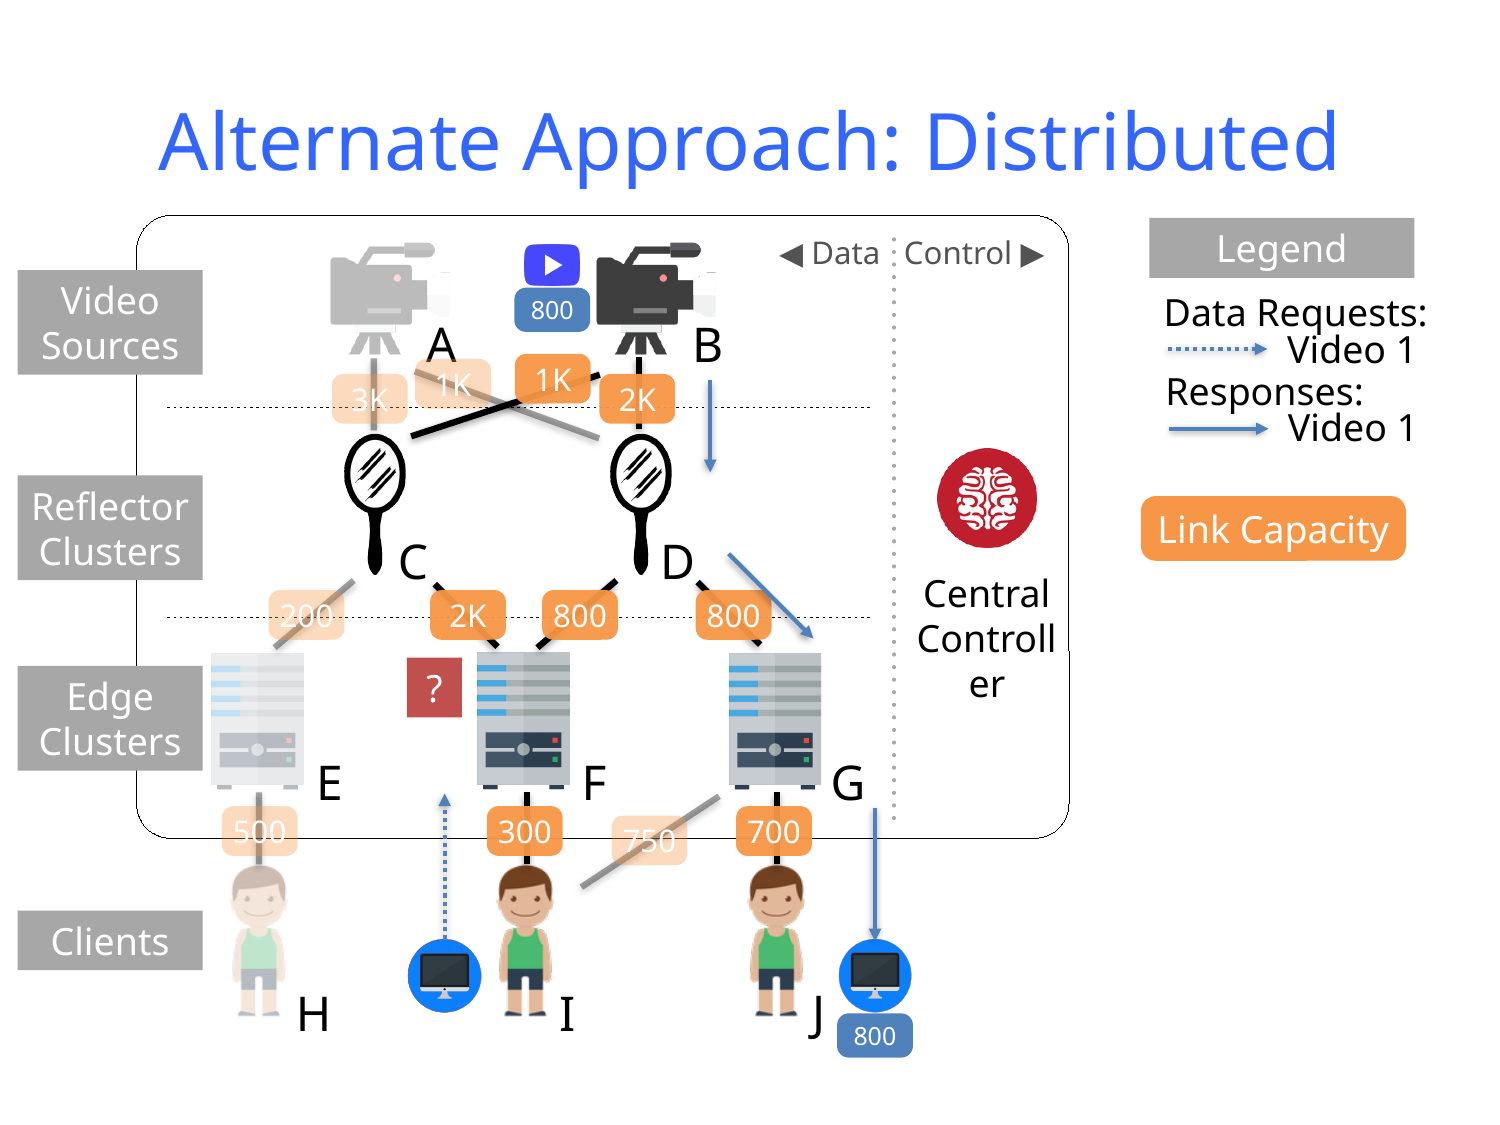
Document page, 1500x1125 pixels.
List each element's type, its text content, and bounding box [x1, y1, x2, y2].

text_box 800 [837, 1020, 913, 1058]
picture [208, 649, 305, 796]
picture [406, 937, 483, 1014]
text_box 300 [486, 806, 563, 856]
text_box H [288, 975, 339, 1048]
text_box I [551, 975, 583, 1048]
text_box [1149, 217, 1434, 379]
text_box 200 [268, 605, 345, 640]
text_box [772, 600, 811, 641]
picture [474, 648, 571, 796]
text_box J [804, 975, 833, 1048]
text_box ? [406, 657, 462, 718]
text_box Clients [17, 910, 203, 971]
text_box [901, 448, 1073, 669]
text_box 750 [611, 815, 688, 866]
text_box G [823, 744, 874, 818]
text_box [701, 389, 710, 459]
text_box [728, 553, 814, 639]
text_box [514, 236, 591, 333]
text_box 800 [695, 590, 772, 640]
text_box [639, 359, 684, 364]
picture [744, 860, 810, 1020]
text_box 700 [736, 806, 812, 856]
text_box Video Sources [17, 270, 203, 375]
text_box [868, 807, 882, 935]
text_box 2K [599, 373, 676, 424]
picture [593, 233, 717, 356]
picture [226, 860, 292, 1020]
text_box [706, 380, 717, 473]
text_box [17, 432, 701, 597]
text_box [438, 793, 451, 806]
picture [492, 861, 559, 1020]
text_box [768, 225, 1053, 279]
text_box 2K [430, 605, 506, 640]
text_box [136, 215, 1070, 839]
text_box Link Capacity [1140, 496, 1406, 561]
text_box 1K [514, 353, 591, 404]
text_box B [684, 307, 731, 380]
picture [726, 650, 822, 796]
text_box 3K [331, 373, 408, 424]
text_box [525, 415, 578, 432]
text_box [1157, 360, 1425, 458]
text_box Edge Clusters [17, 665, 203, 771]
text_box 1K [415, 358, 491, 409]
text_box [273, 640, 289, 649]
text_box F [574, 744, 615, 818]
text_box [470, 650, 527, 806]
text_box 500 [221, 806, 298, 856]
text_box 800 [542, 605, 618, 640]
picture [327, 233, 451, 356]
text_box A [454, 307, 465, 358]
picture [836, 937, 913, 1014]
text_box E [308, 744, 351, 818]
title Alternate Approach: Distributed [74, 14, 1426, 263]
